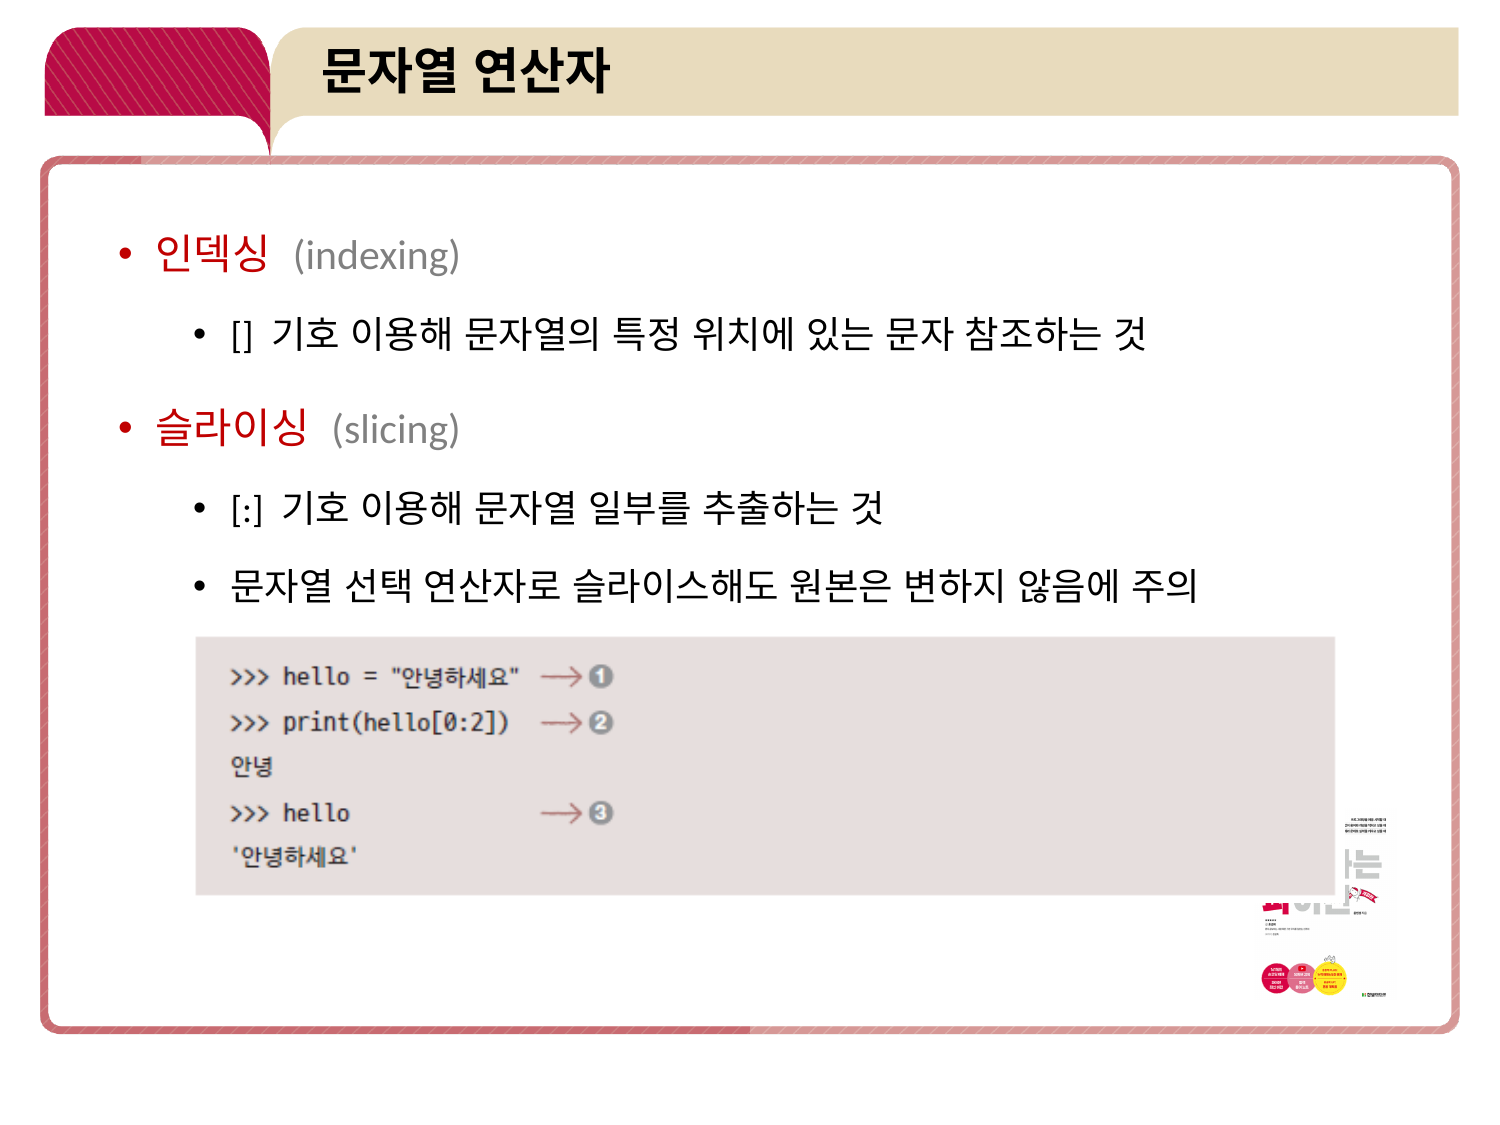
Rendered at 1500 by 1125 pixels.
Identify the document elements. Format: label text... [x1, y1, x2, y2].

title 문자열 연산자 [306, 42, 1385, 105]
list 인덱싱 (indexing) [] 기호 이용해 문자열의 특정 위치에 있는 문자 참조하는 것 슬라이싱 (slicing) [:] 기호 이용해 문자열 일부를 추출하는 것 문자열 선택 연산자로 슬라이스해도 원본은 변하지 않음에 주의 [103, 195, 1397, 1014]
picture [0, 0, 1500, 1043]
